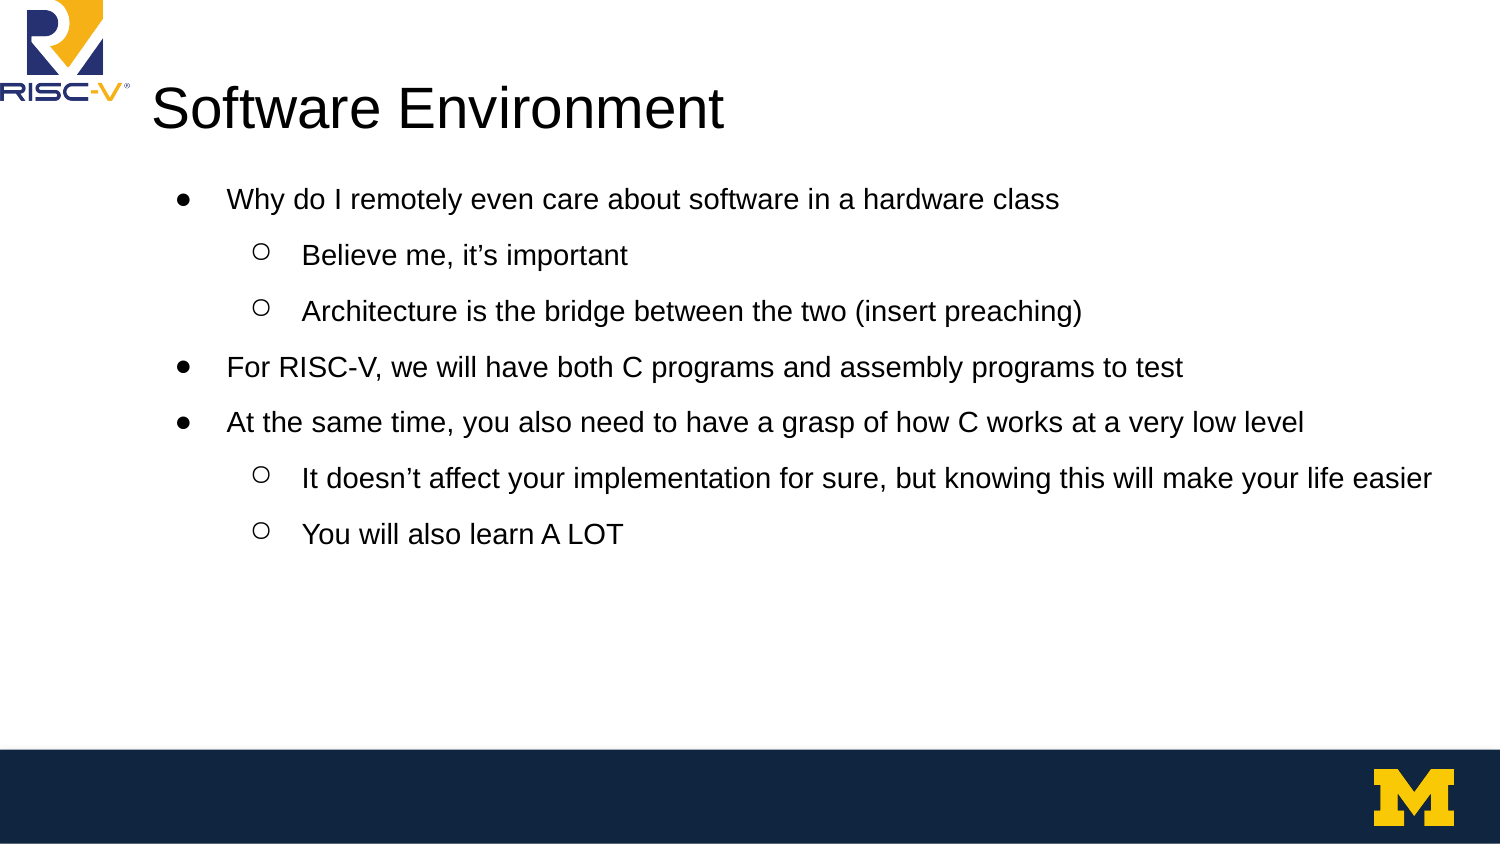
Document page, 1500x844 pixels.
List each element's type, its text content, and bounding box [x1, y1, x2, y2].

title Software Environment [136, 61, 1455, 156]
subtitle Why do I remotely even care about software in a hardware class Believe me, it’s important Architecture is the bridge between the two (insert preaching) For RISC-V, we will have both C programs and assembly programs to test At the same time, you also need to have a grasp of how C works at a very low level It doesn’t affect your implementation for sure, but knowing this will make your life easier You will also learn A LOT [136, 165, 1455, 681]
picture [0, 0, 130, 101]
picture [1374, 769, 1454, 826]
